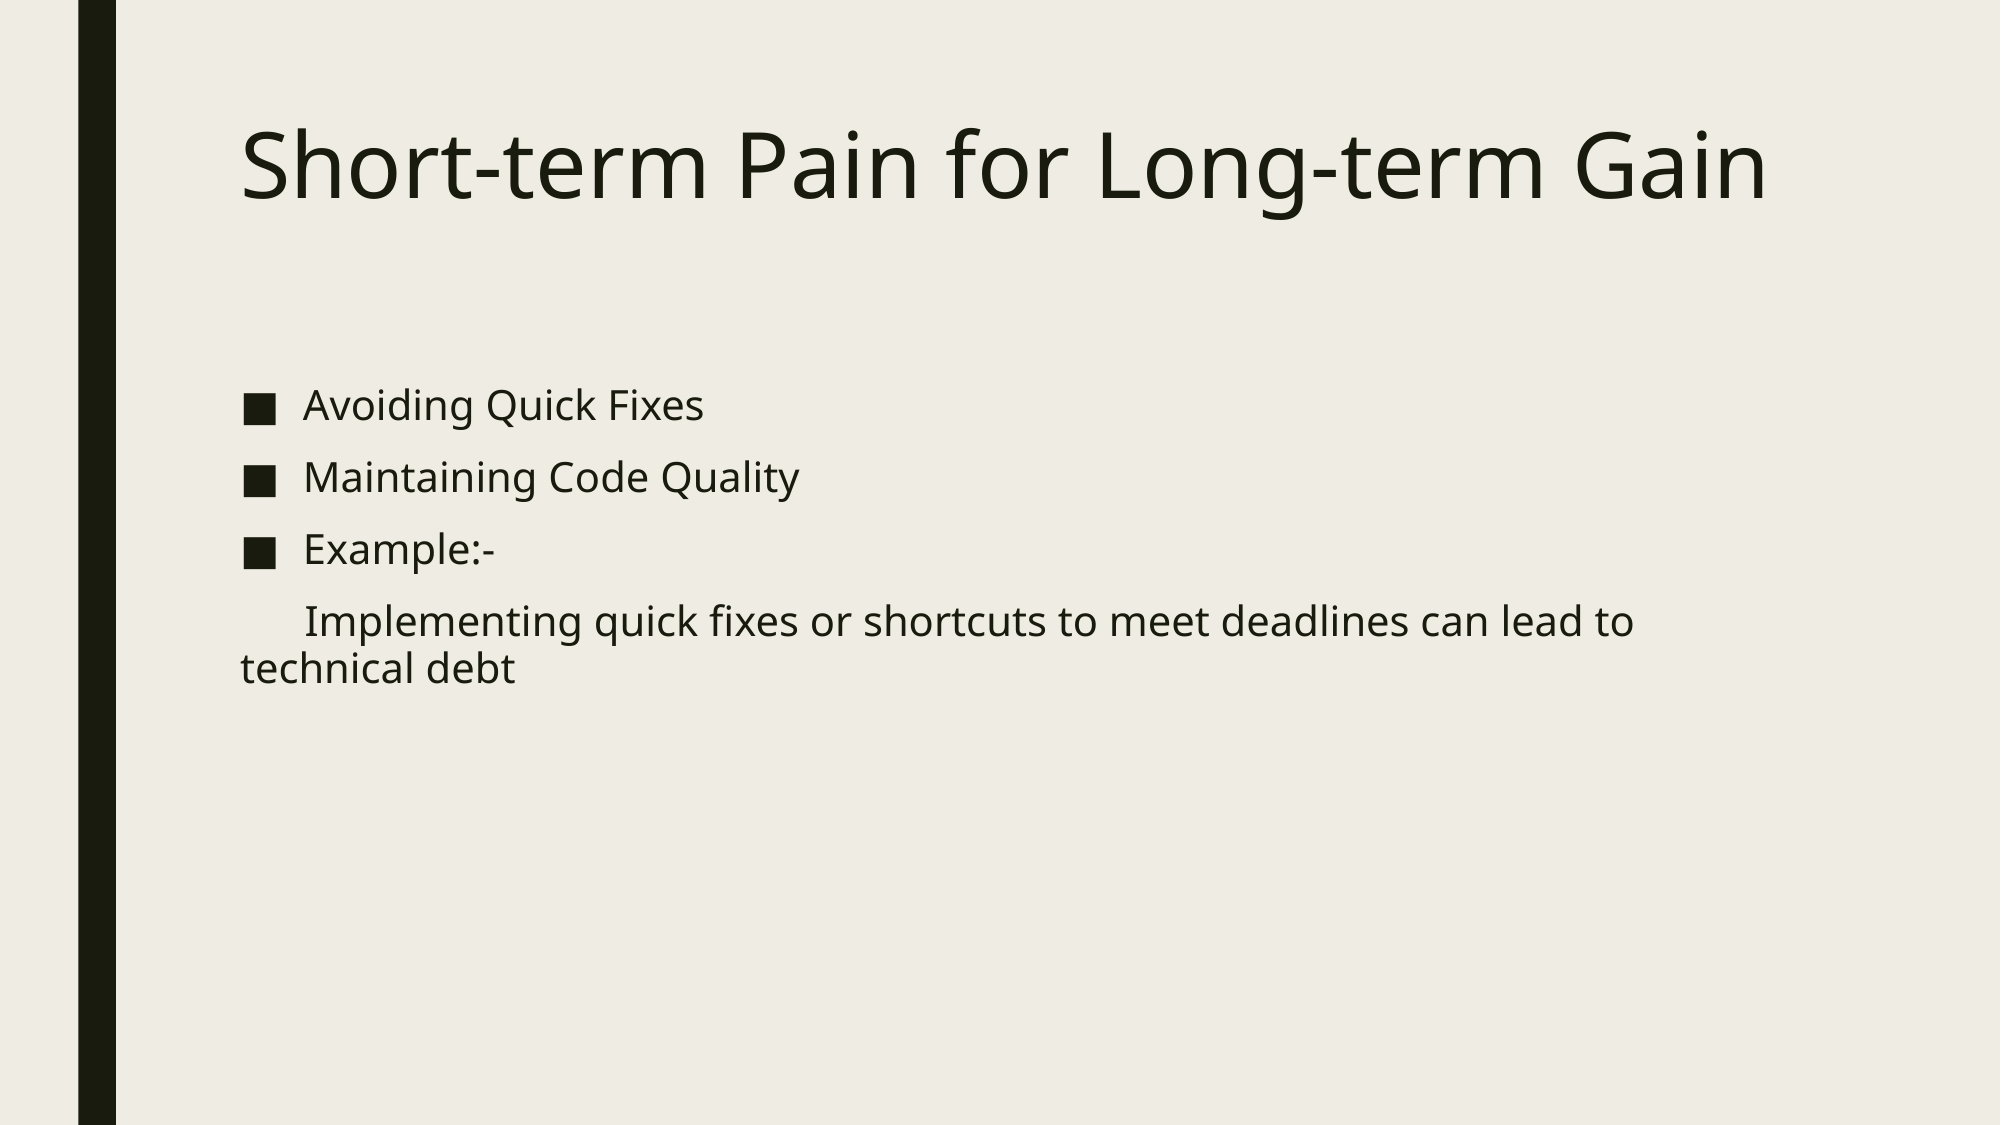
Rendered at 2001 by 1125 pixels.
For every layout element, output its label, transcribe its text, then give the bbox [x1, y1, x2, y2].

title Short-term Pain for Long-term Gain [225, 112, 1800, 357]
list Avoiding Quick Fixes Maintaining Code Quality Example:- Implementing quick fixes or shortcuts to meet deadlines can lead to technical debt [225, 375, 1800, 963]
